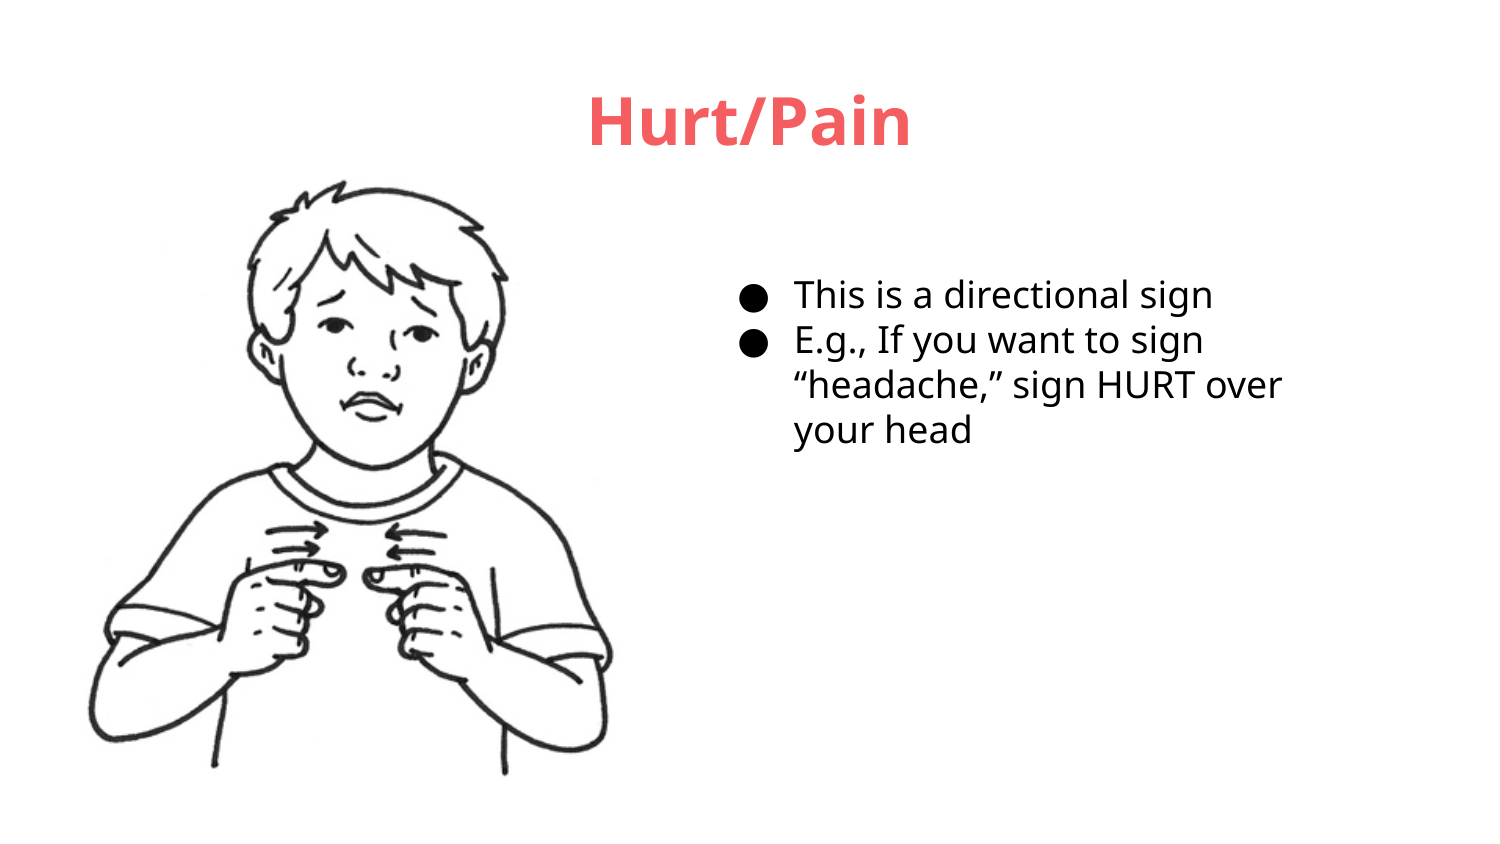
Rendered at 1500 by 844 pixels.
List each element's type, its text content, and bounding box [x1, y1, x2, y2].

picture [72, 166, 628, 793]
title Hurt/Pain [51, 64, 1449, 167]
text_box This is a directional sign E.g., If you want to sign “headache,” sign HURT over your head [703, 256, 1389, 436]
